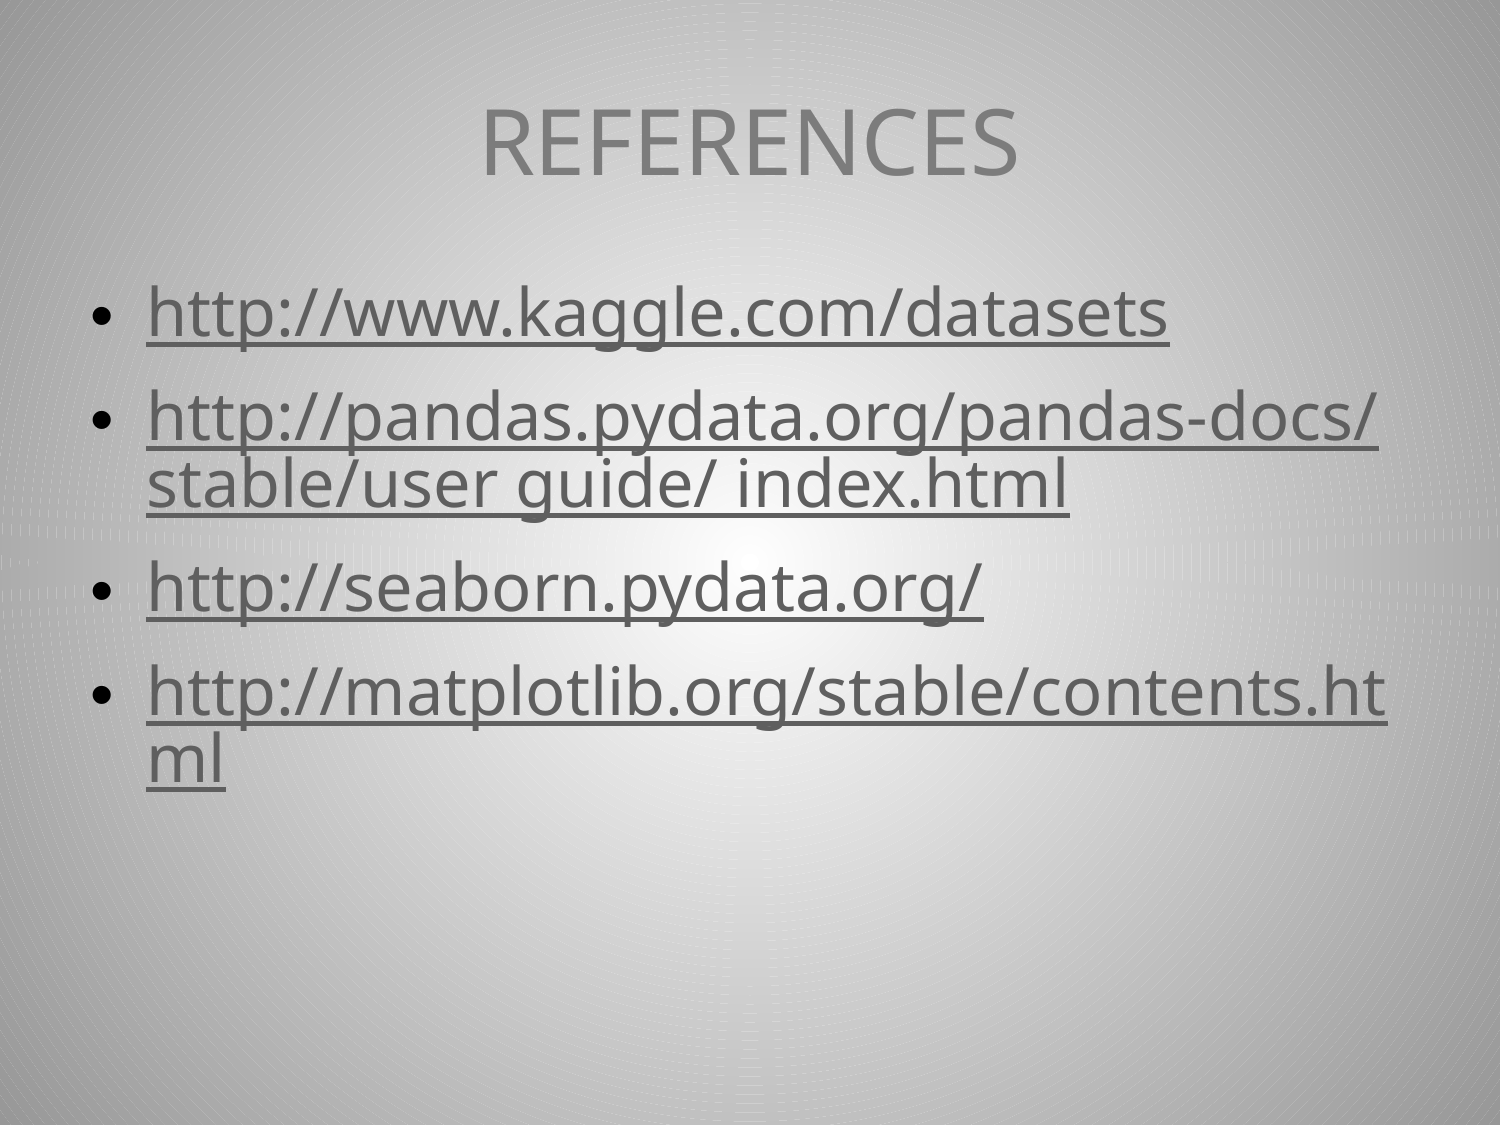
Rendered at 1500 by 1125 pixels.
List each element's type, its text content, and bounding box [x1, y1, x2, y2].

list http://www.kaggle.com/datasets http://pandas.pydata.org/pandas-docs/stable/user guide/ index.html http://seaborn.pydata.org/ http://matplotlib.org/stable/contents.html [75, 262, 1425, 1005]
title REFERENCES [75, 45, 1425, 233]
